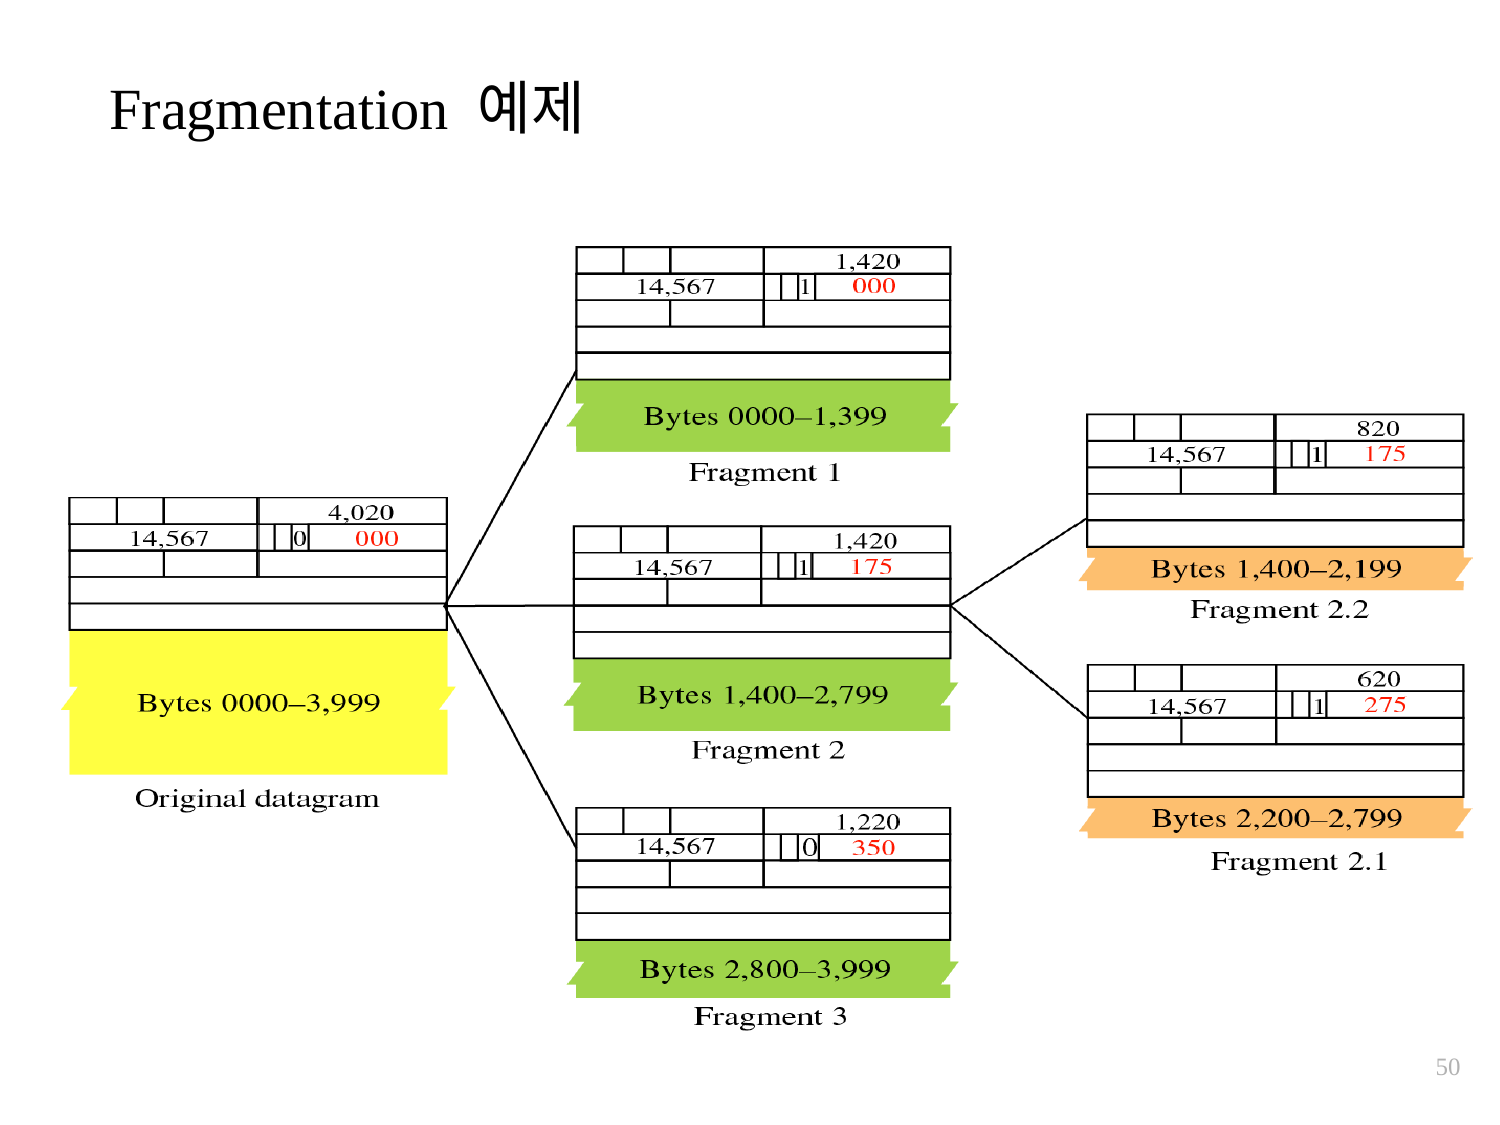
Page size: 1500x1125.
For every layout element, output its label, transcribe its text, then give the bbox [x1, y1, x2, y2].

slide_number 50 [1071, 1030, 1476, 1100]
picture [61, 246, 1473, 1031]
title Fragmentation 예제 [94, 48, 1433, 173]
